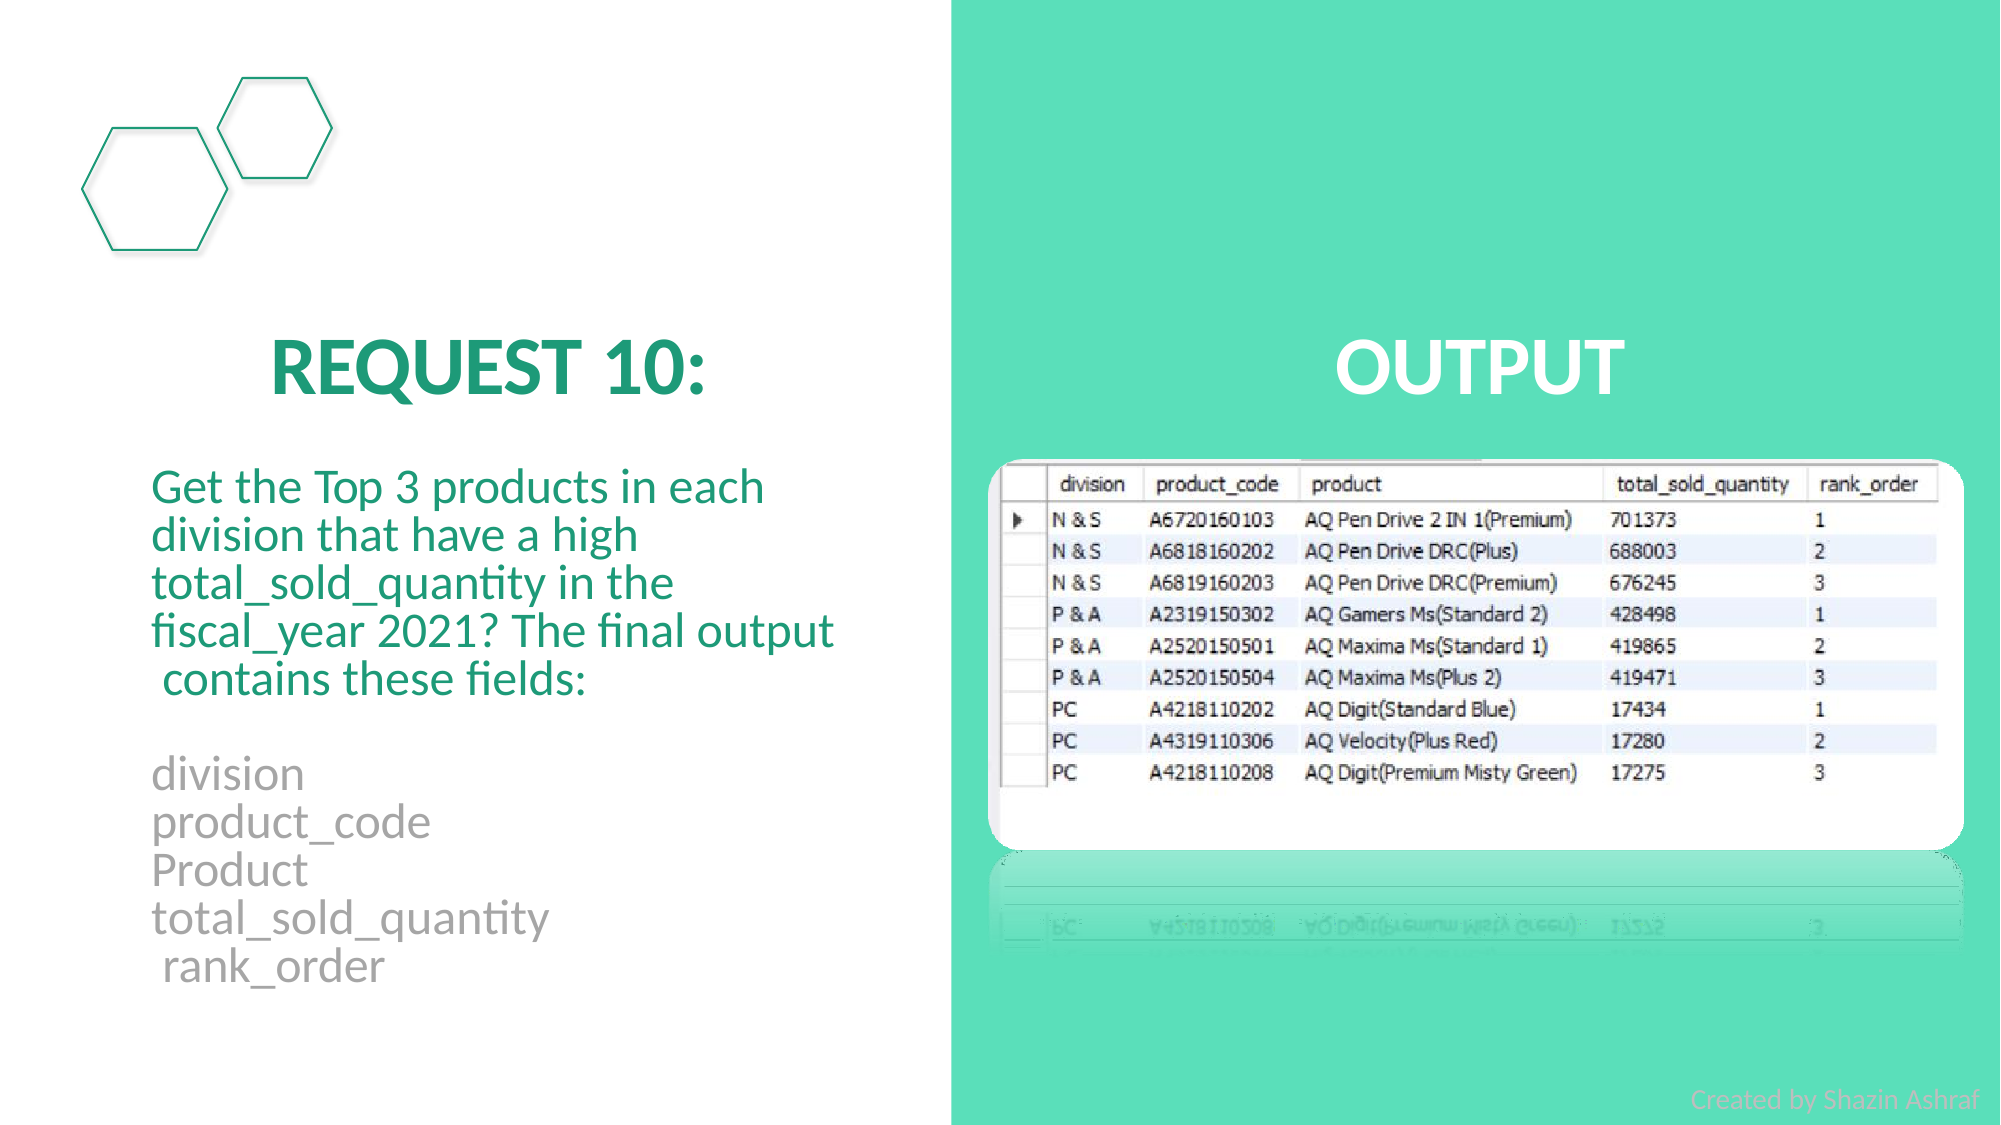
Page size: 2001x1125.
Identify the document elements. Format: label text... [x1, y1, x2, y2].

title REQUEST 10: [268, 309, 716, 500]
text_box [76, 75, 343, 264]
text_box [950, 0, 2000, 1125]
text_box Get the Top 3 products in each division that have a high total_sold_quantity in the fiscal_year 2021? The final output contains these fields: division product_code Product total_sold_quantity rank_order [148, 450, 841, 992]
